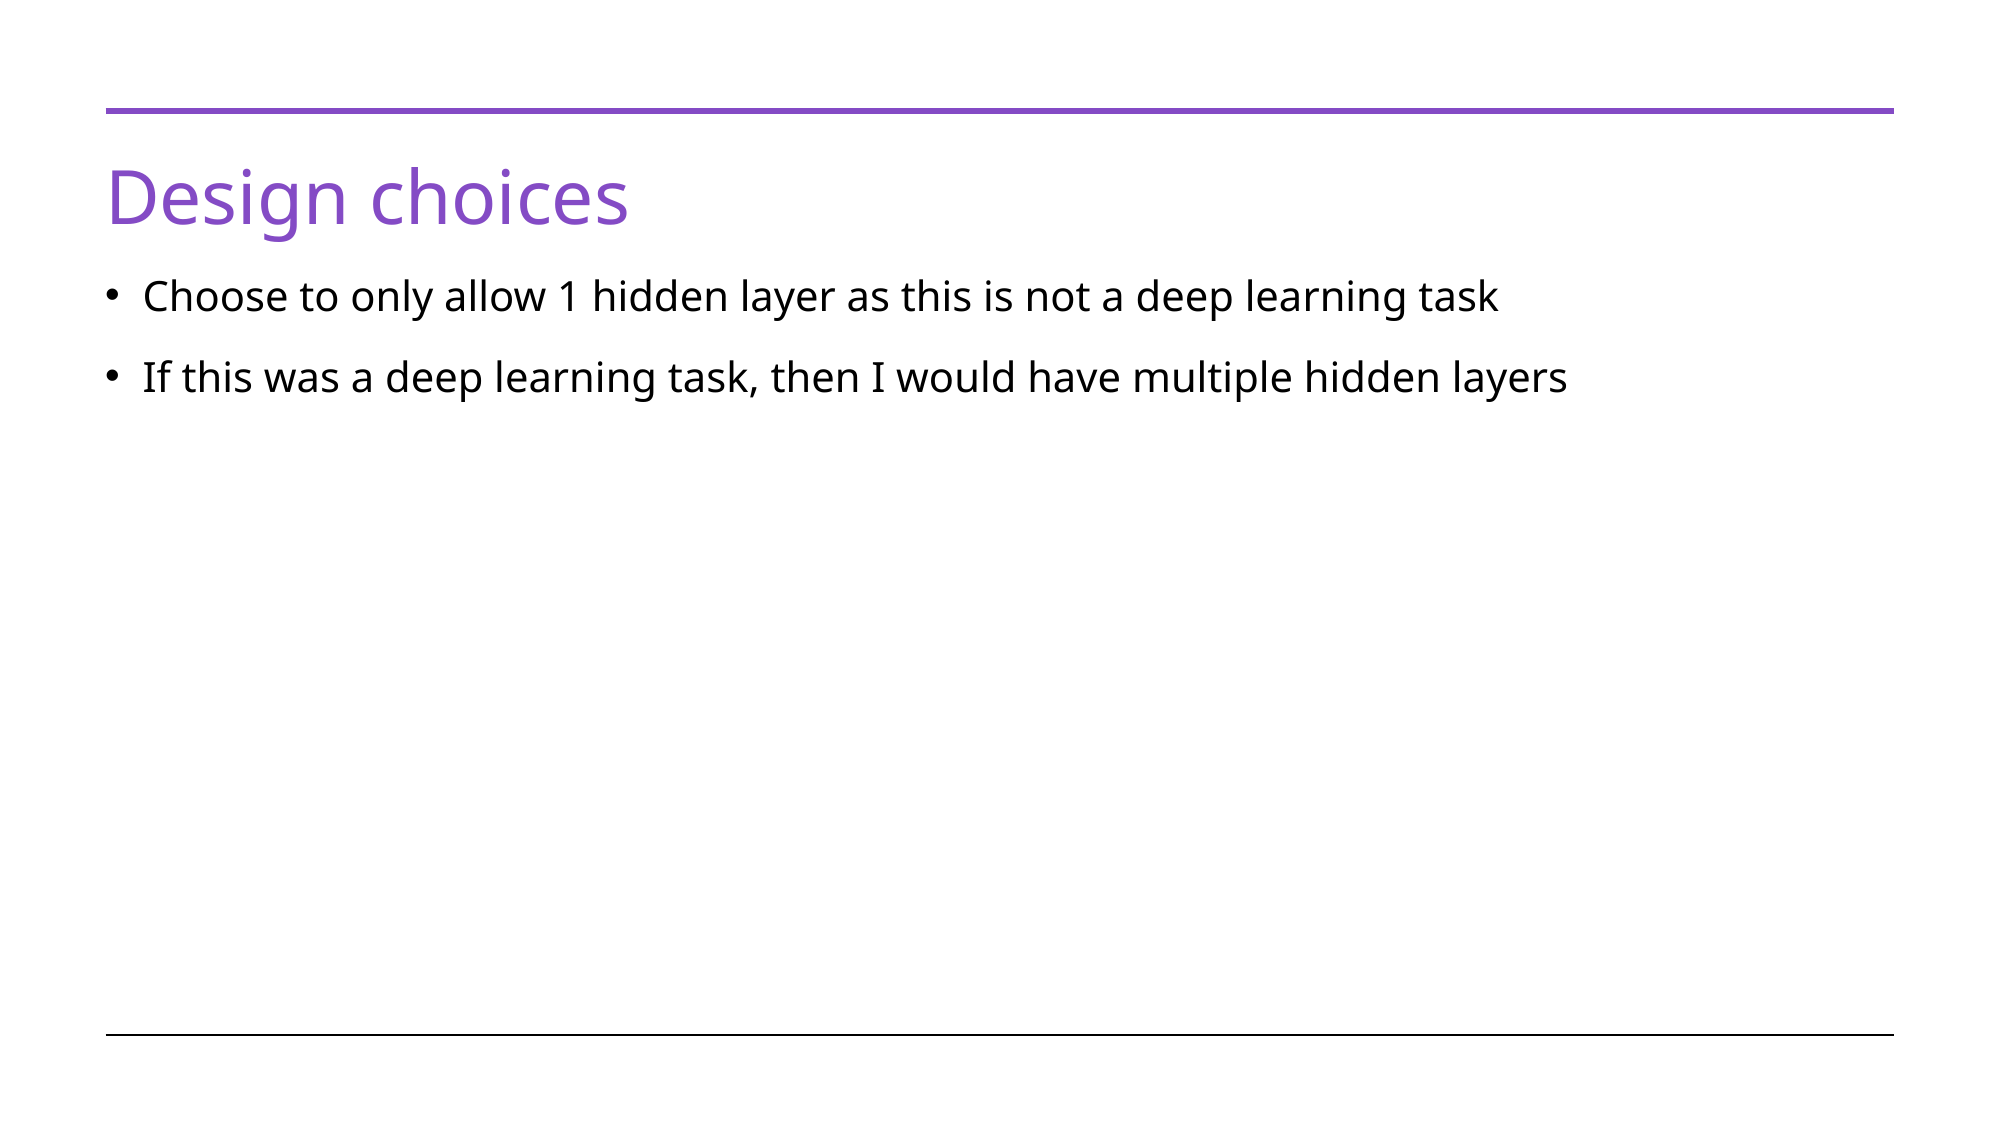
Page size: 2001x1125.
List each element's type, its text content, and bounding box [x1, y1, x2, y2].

title Design choices [90, 156, 1894, 252]
list Choose to only allow 1 hidden layer as this is not a deep learning task If this was a deep learning task, then I would have multiple hidden layers [90, 252, 1894, 914]
